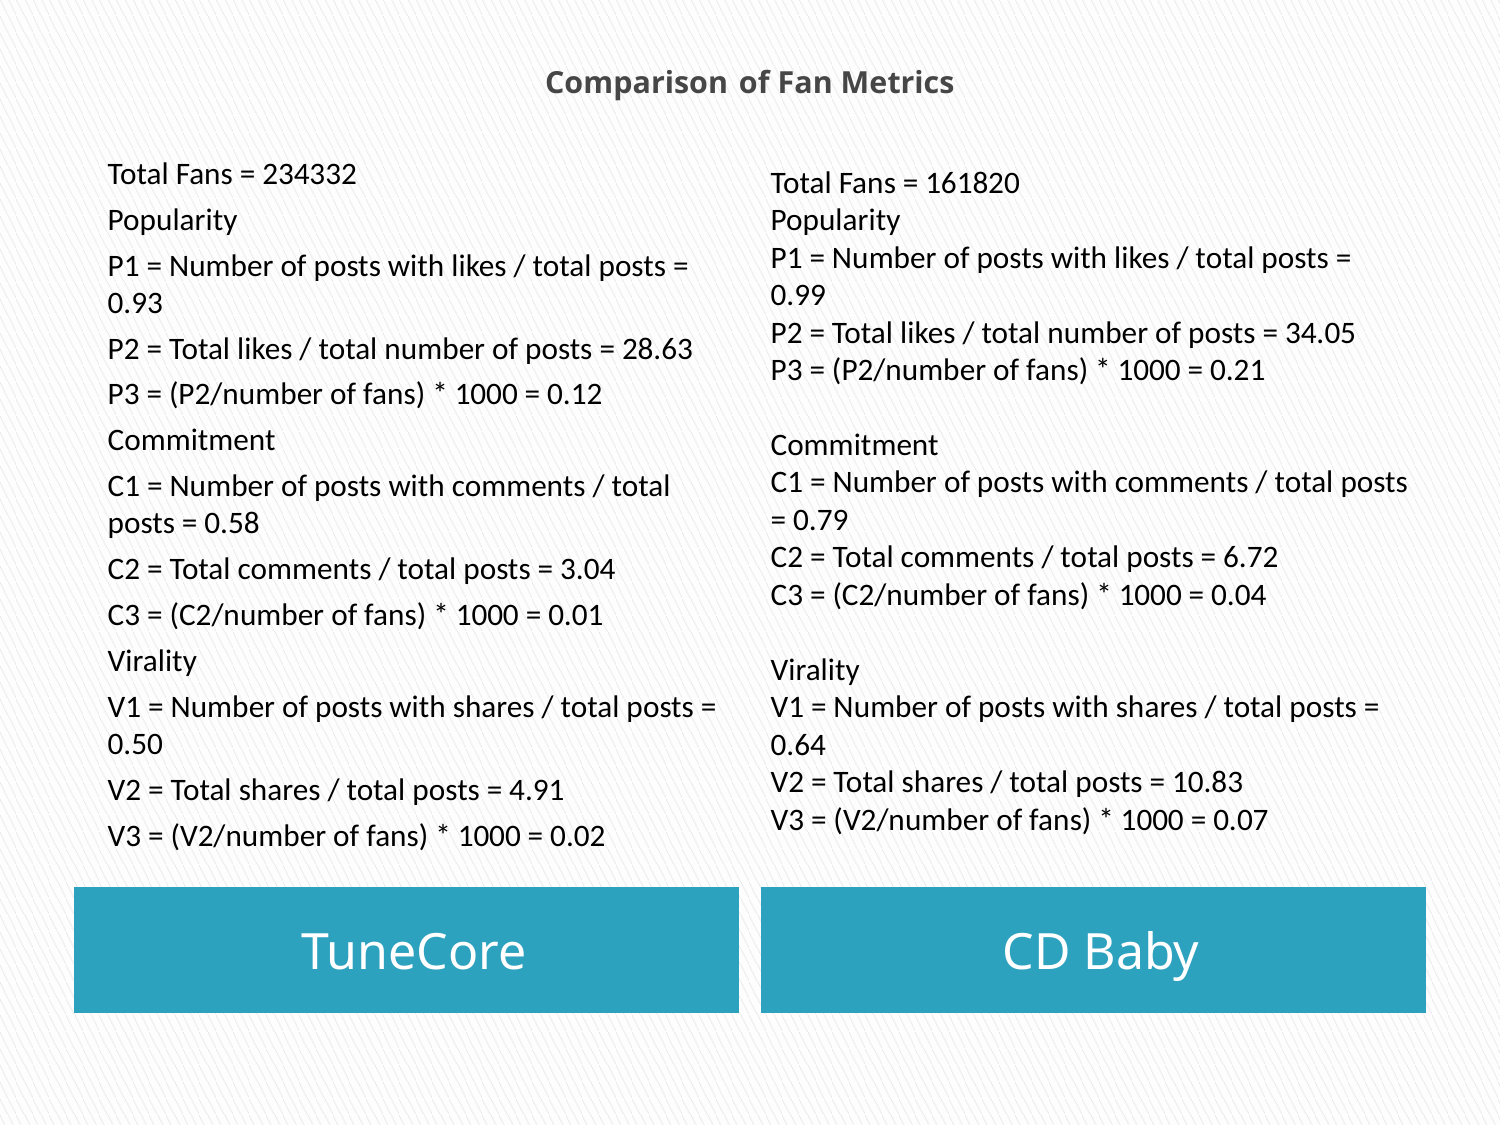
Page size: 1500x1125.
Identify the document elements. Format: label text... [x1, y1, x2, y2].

list Total Fans = 161820 Popularity P1 = Number of posts with likes / total posts = 0.99 P2 = Total likes / total number of posts = 34.05 P3 = (P2/number of fans) * 1000 = 0.21 Commitment C1 = Number of posts with comments / total posts = 0.79 C2 = Total comments / total posts = 6.72 C3 = (C2/number of fans) * 1000 = 0.04 Virality V1 = Number of posts with shares / total posts = 0.64 V2 = Total shares / total posts = 10.83 V3 = (V2/number of fans) * 1000 = 0.07 [737, 145, 1425, 888]
list CD Baby [761, 887, 1426, 1013]
list Total Fans = 234332 Popularity P1 = Number of posts with likes / total posts = 0.93 P2 = Total likes / total number of posts = 28.63 P3 = (P2/number of fans) * 1000 = 0.12 Commitment C1 = Number of posts with comments / total posts = 0.58 C2 = Total comments / total posts = 3.04 C3 = (C2/number of fans) * 1000 = 0.01 Virality V1 = Number of posts with shares / total posts = 0.50 V2 = Total shares / total posts = 4.91 V3 = (V2/number of fans) * 1000 = 0.02 [75, 145, 737, 888]
list TuneCore [74, 887, 739, 1013]
title Comparison of Fan Metrics [75, 44, 1425, 145]
